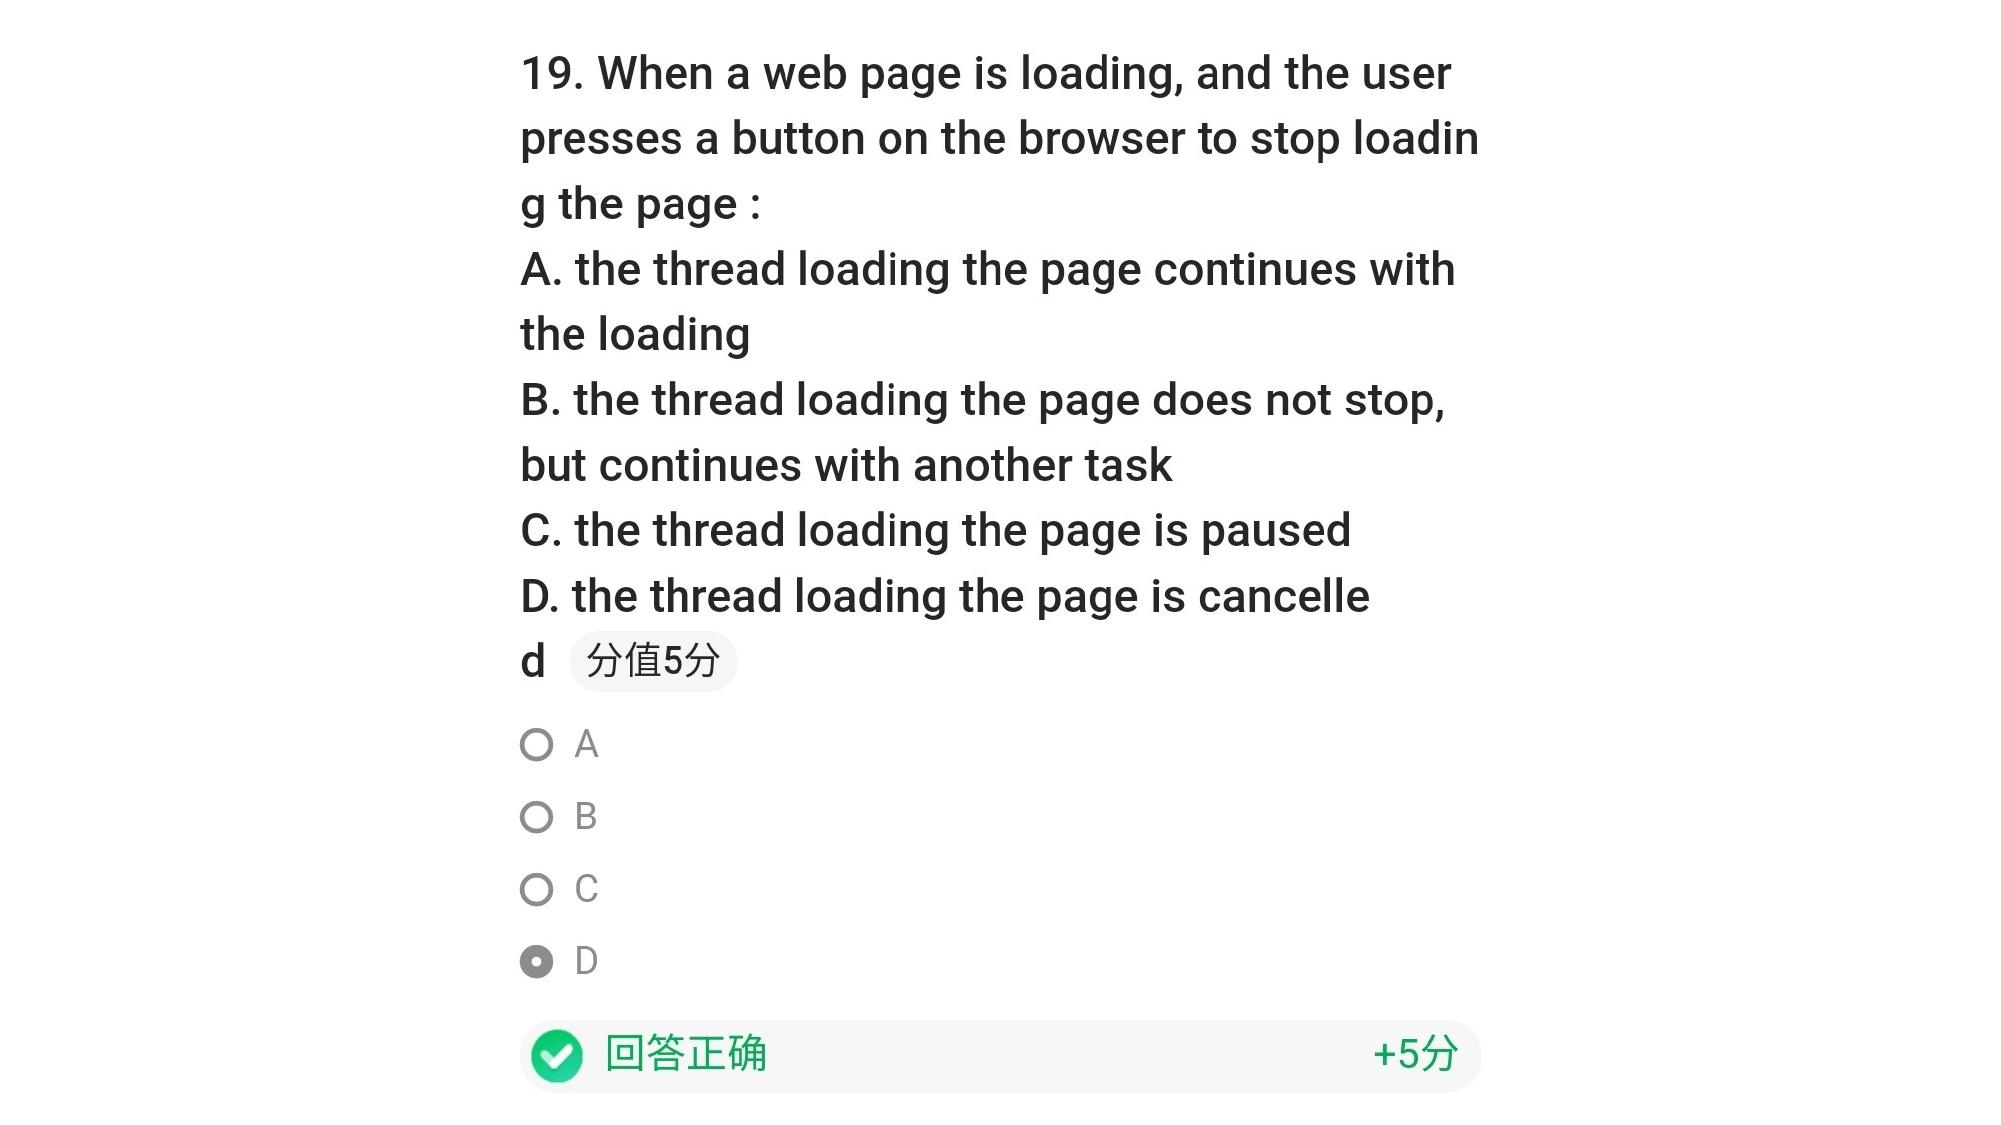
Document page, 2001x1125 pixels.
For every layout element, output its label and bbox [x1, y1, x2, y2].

picture [465, 0, 1535, 1125]
